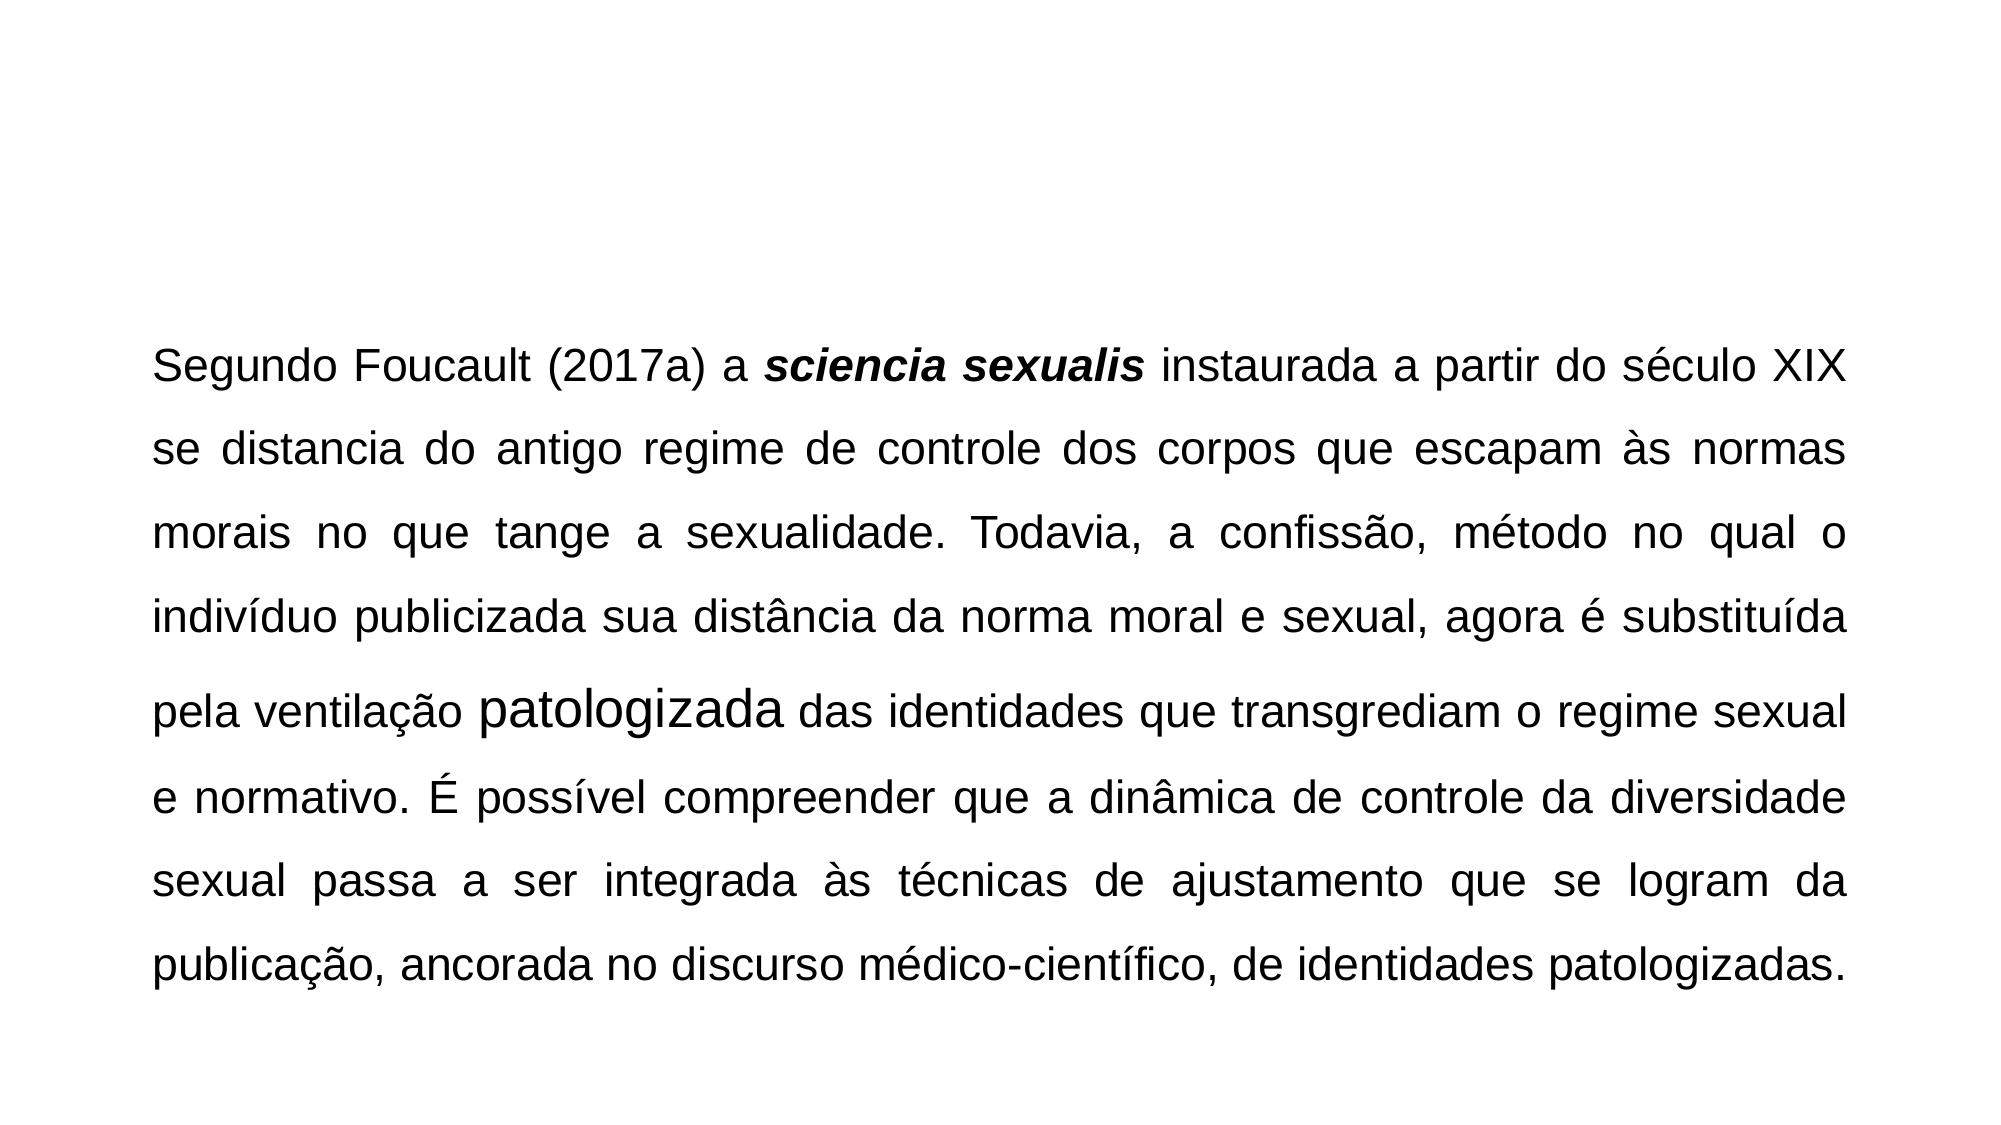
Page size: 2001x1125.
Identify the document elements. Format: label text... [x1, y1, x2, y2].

list Segundo Foucault (2017a) a sciencia sexualis instaurada a partir do século XIX se distancia do antigo regime de controle dos corpos que escapam às normas morais no que tange a sexualidade. Todavia, a confissão, método no qual o indivíduo publicizada sua distância da norma moral e sexual, agora é substituída pela ventilação patologizada das identidades que transgrediam o regime sexual e normativo. É possível compreender que a dinâmica de controle da diversidade sexual passa a ser integrada às técnicas de ajustamento que se logram da publicação, ancorada no discurso médico-científico, de identidades patologizadas. [137, 299, 1863, 1014]
